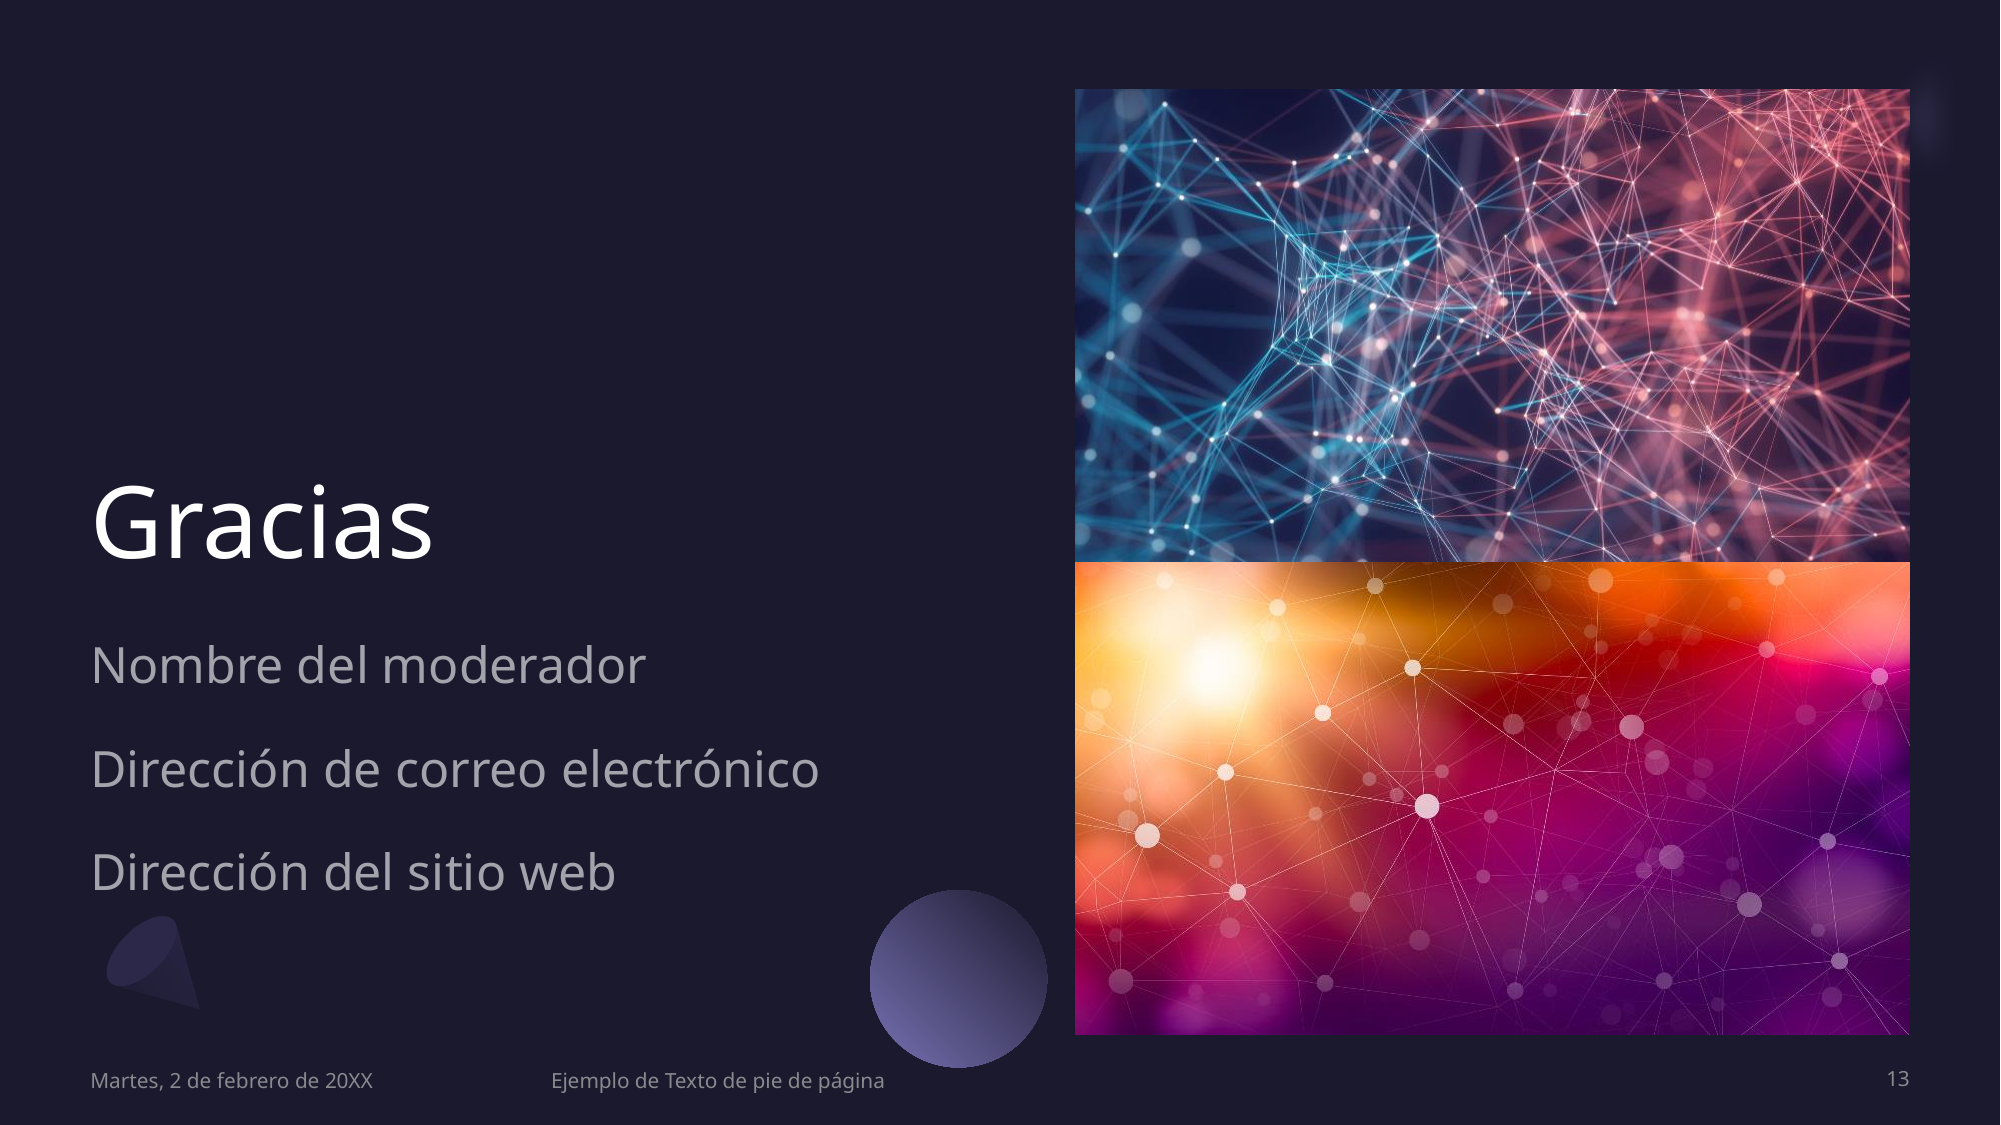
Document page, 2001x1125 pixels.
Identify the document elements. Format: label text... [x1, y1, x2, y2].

footer Ejemplo de Texto de pie de página [551, 1067, 1598, 1093]
picture [1075, 89, 1910, 1035]
slide_number 13 [1632, 1067, 1910, 1093]
title Gracias [90, 90, 983, 580]
slide_number Martes, 2 de febrero de 20XX [90, 1067, 522, 1093]
subtitle Nombre del moderador Dirección de correo electrónico Dirección del sitio web [90, 627, 983, 1000]
